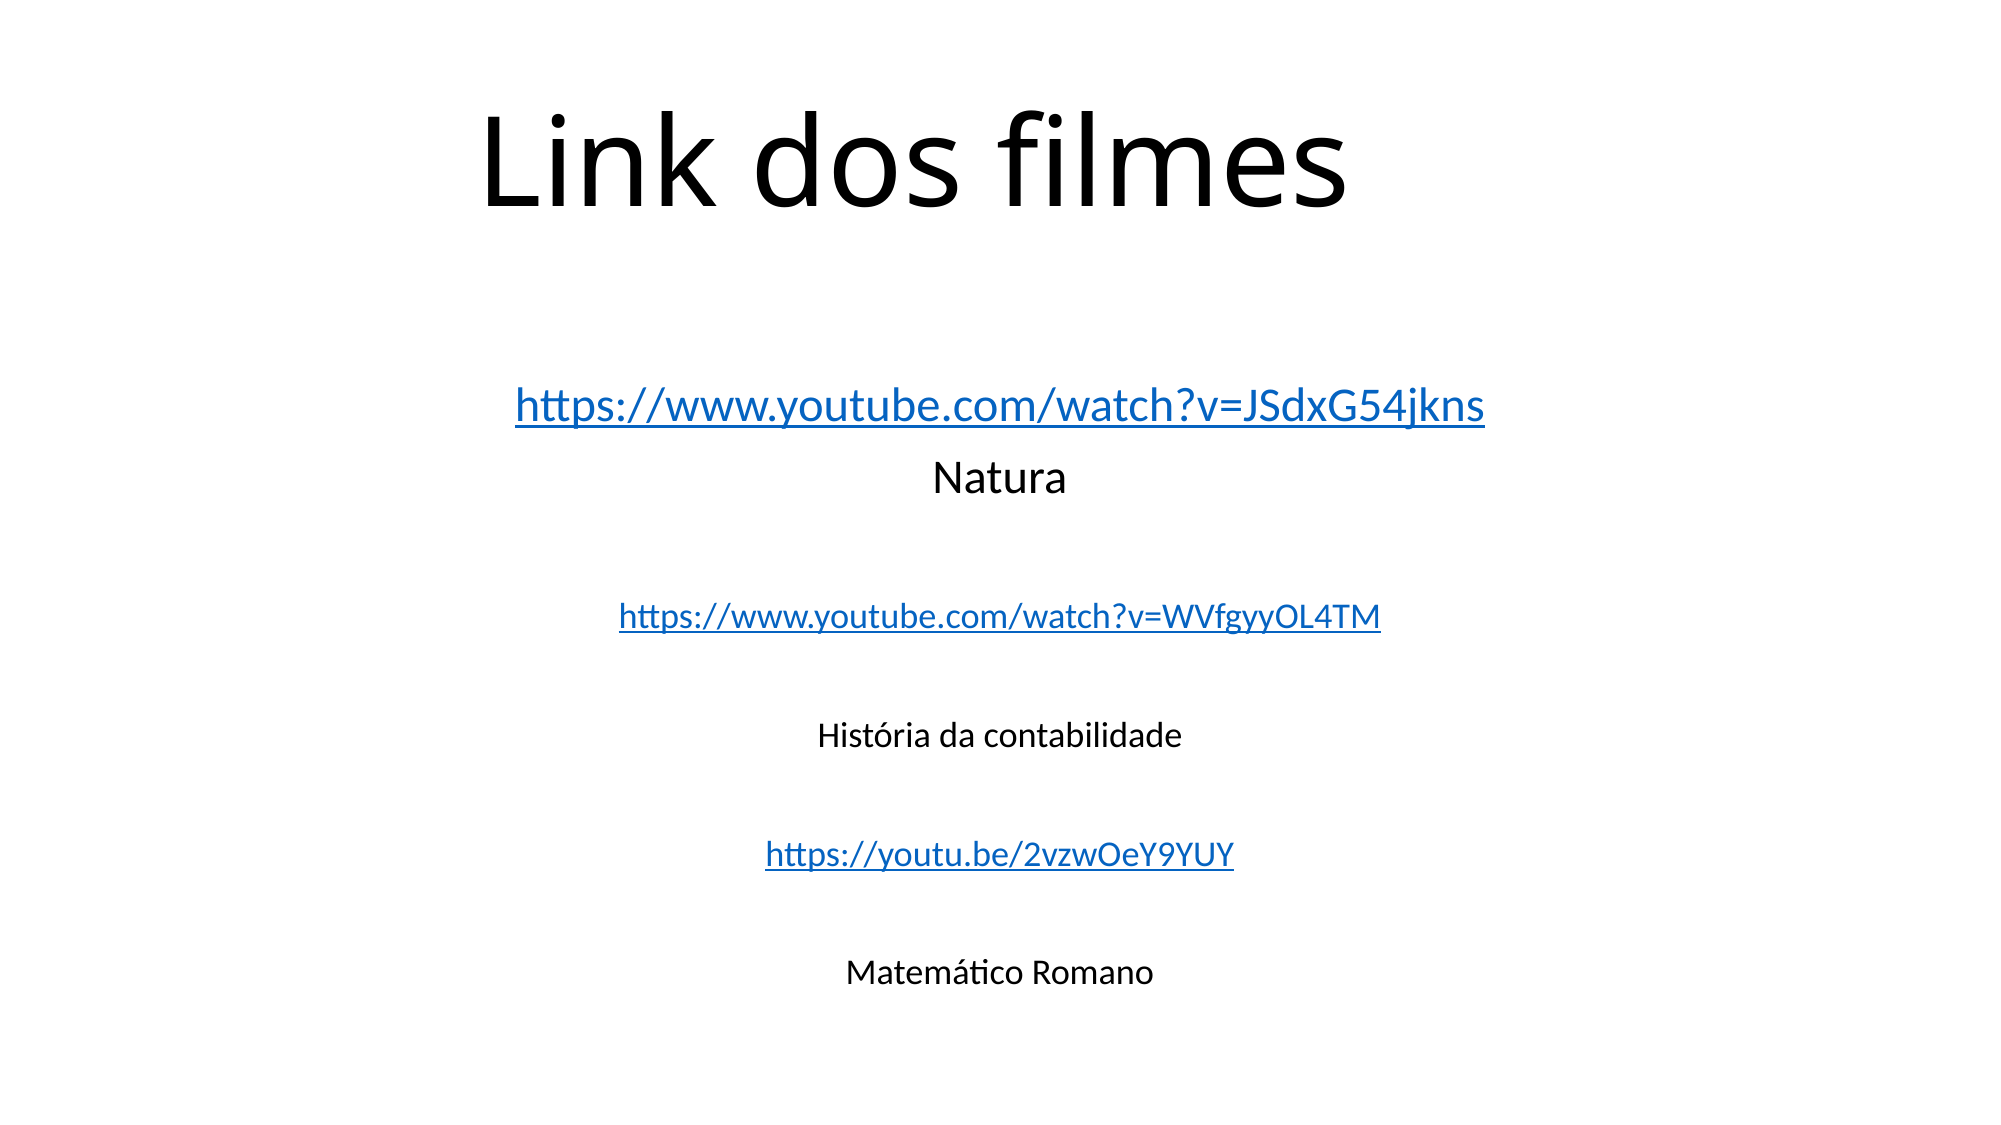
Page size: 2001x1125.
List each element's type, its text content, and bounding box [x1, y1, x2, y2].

title Link dos filmes [164, 66, 1664, 241]
subtitle https://www.youtube.com/watch?v=JSdxG54jkns Natura https://www.youtube.com/watch?v=WVfgyyOL4TM História da contabilidade https://youtu.be/2vzwOeY9YUY Matemático Romano [249, 293, 1750, 1004]
